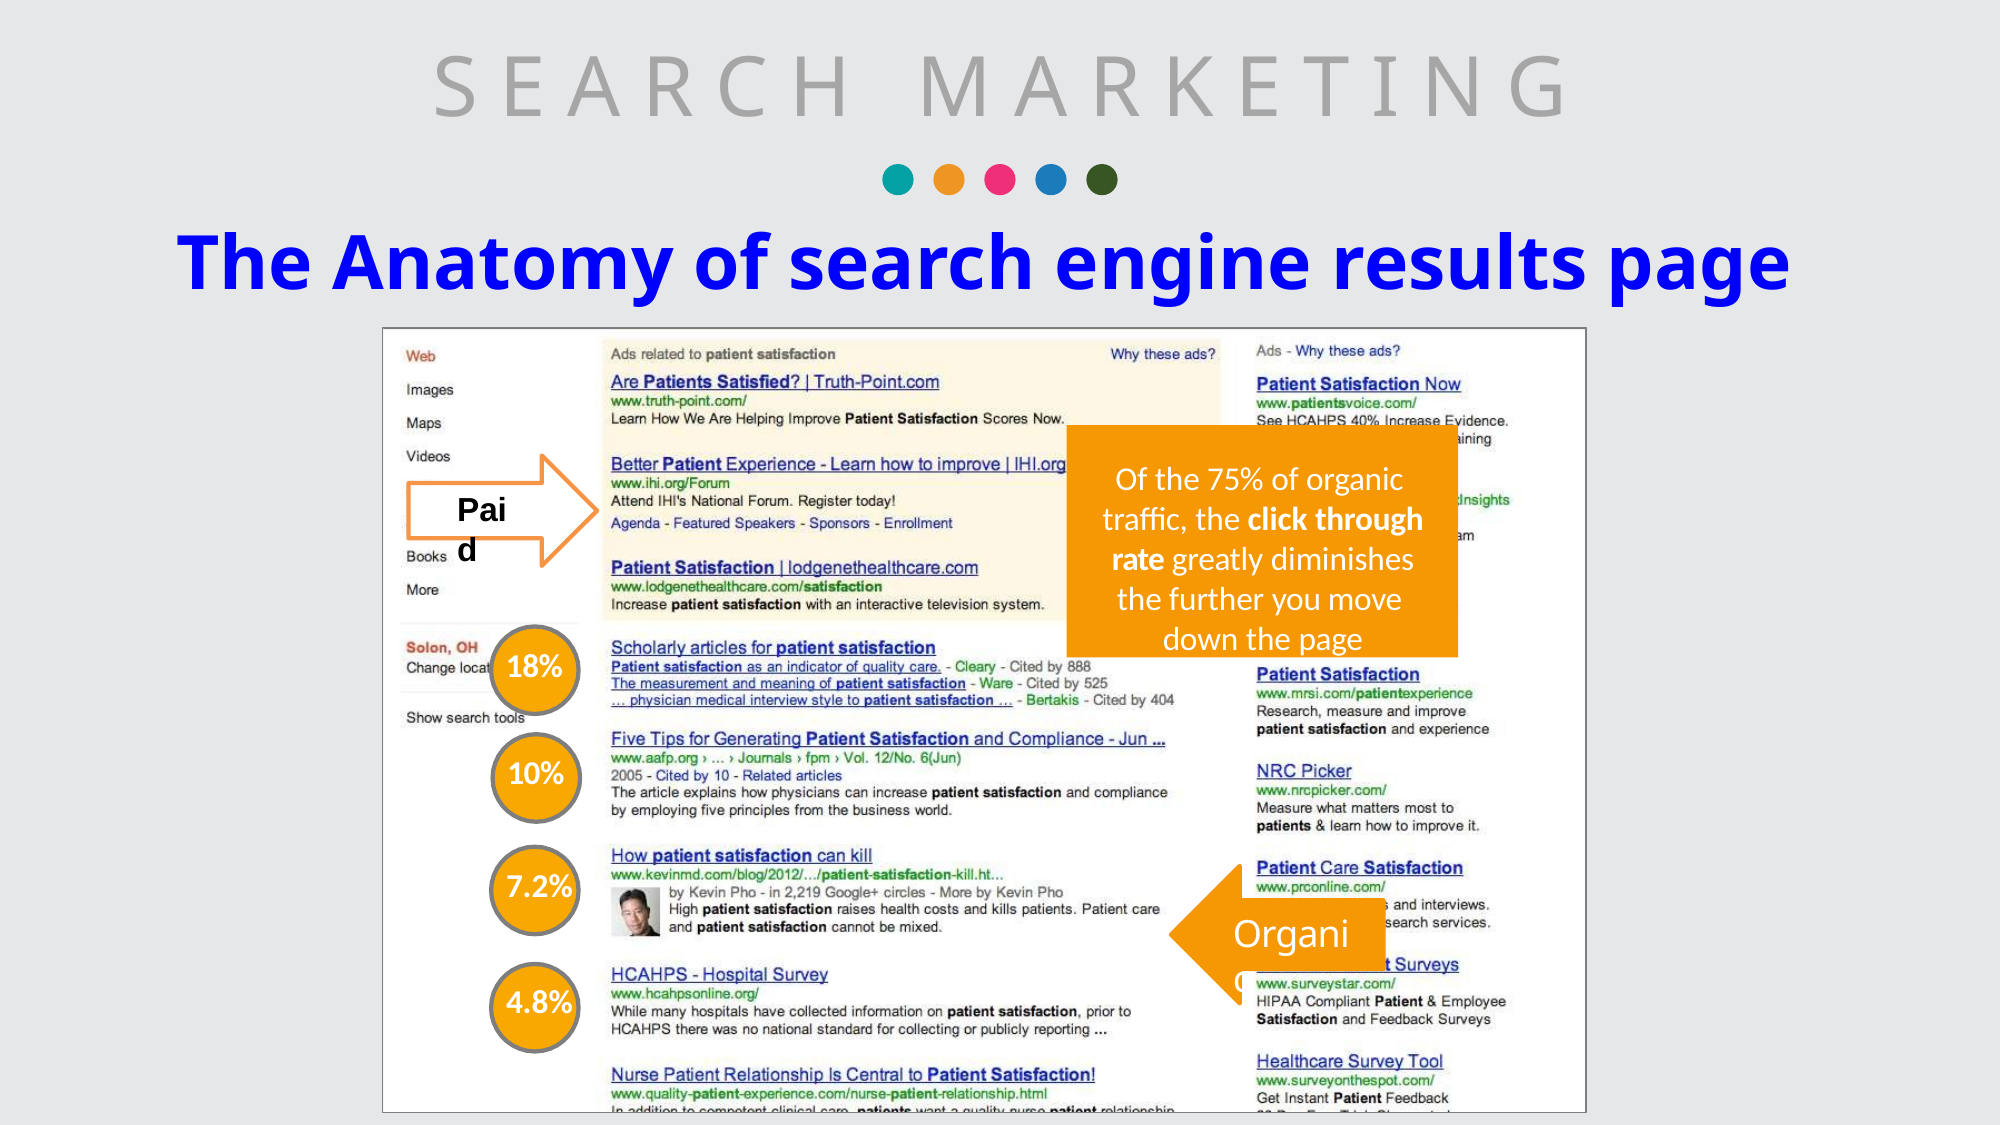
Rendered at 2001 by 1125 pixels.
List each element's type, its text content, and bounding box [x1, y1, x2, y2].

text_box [382, 327, 1586, 1113]
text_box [882, 163, 1118, 196]
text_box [488, 624, 583, 1054]
text_box S E A R C H M A R K E T I N G [180, 25, 1820, 141]
title The Anatomy of search engine results page [135, 126, 1833, 314]
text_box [1168, 863, 1386, 1006]
